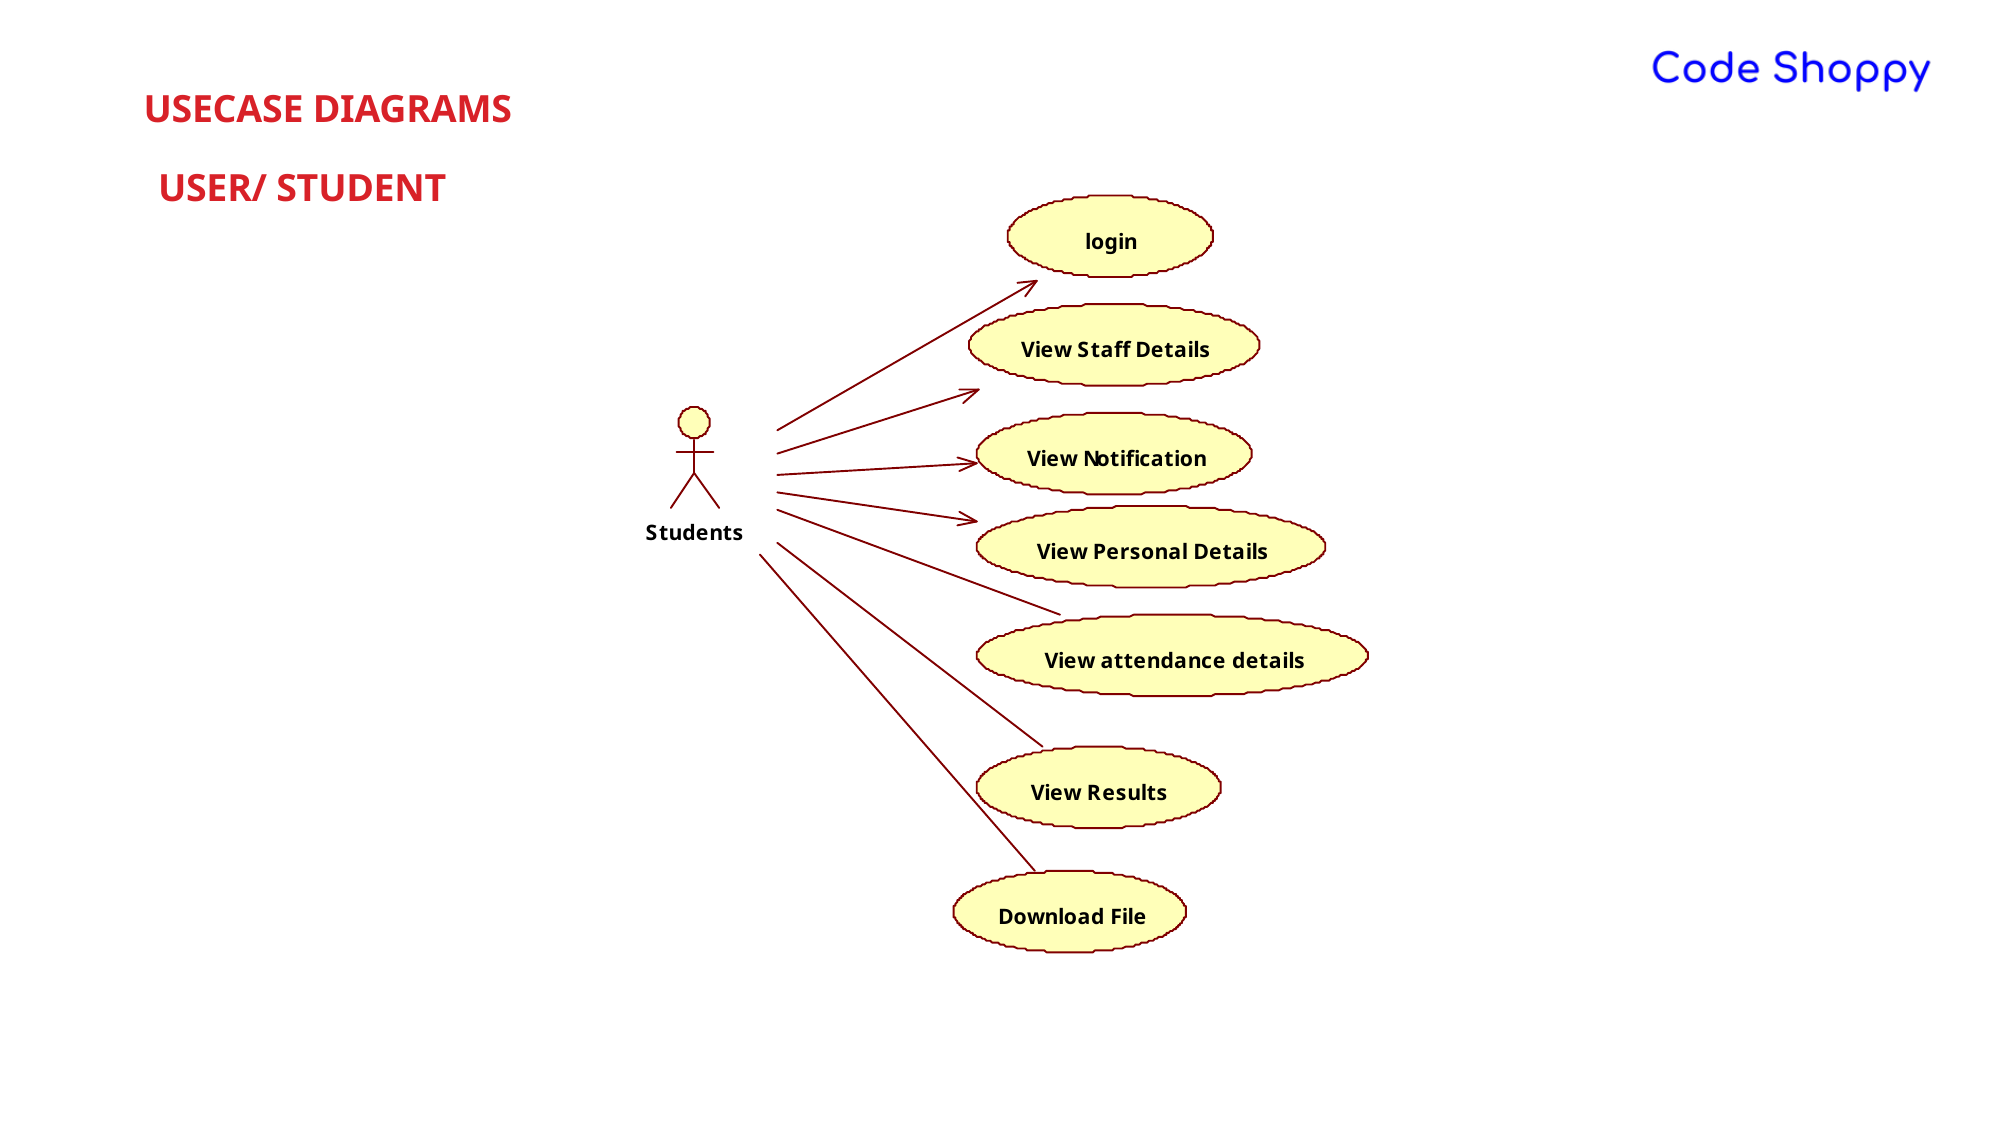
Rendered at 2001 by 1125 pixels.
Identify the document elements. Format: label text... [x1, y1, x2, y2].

picture [1644, 17, 1941, 113]
text_box USER/ STUDENT [143, 156, 462, 217]
picture [574, 156, 1411, 996]
text_box USECASE DIAGRAMS [128, 77, 528, 138]
